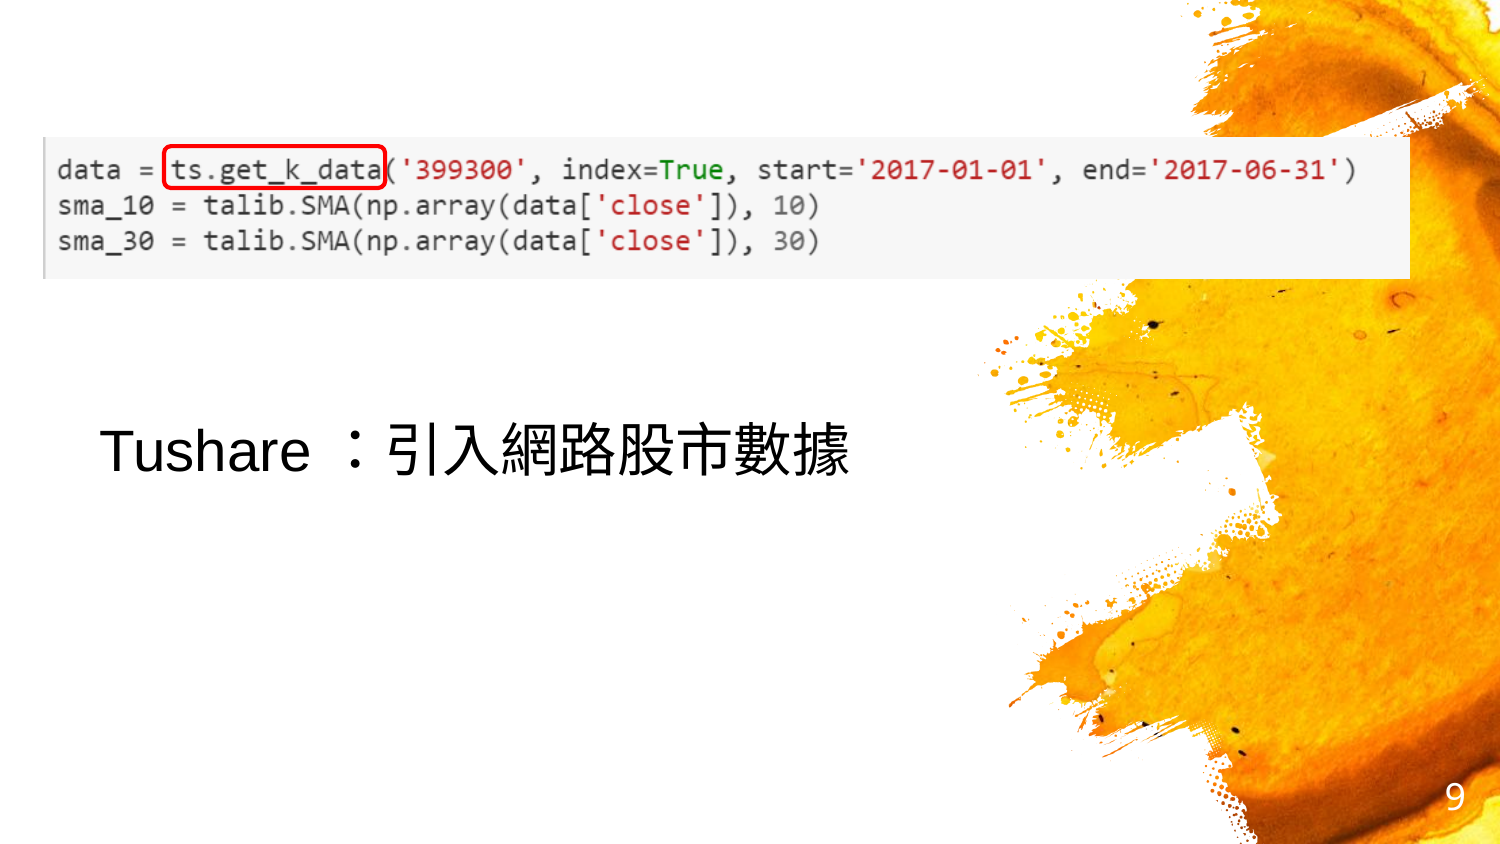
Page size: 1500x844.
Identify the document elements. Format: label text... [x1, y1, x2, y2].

slide_number 9 [1391, 766, 1482, 832]
text_box Tushare：引入網路股市數據 [85, 405, 886, 491]
picture [0, 0, 1500, 844]
